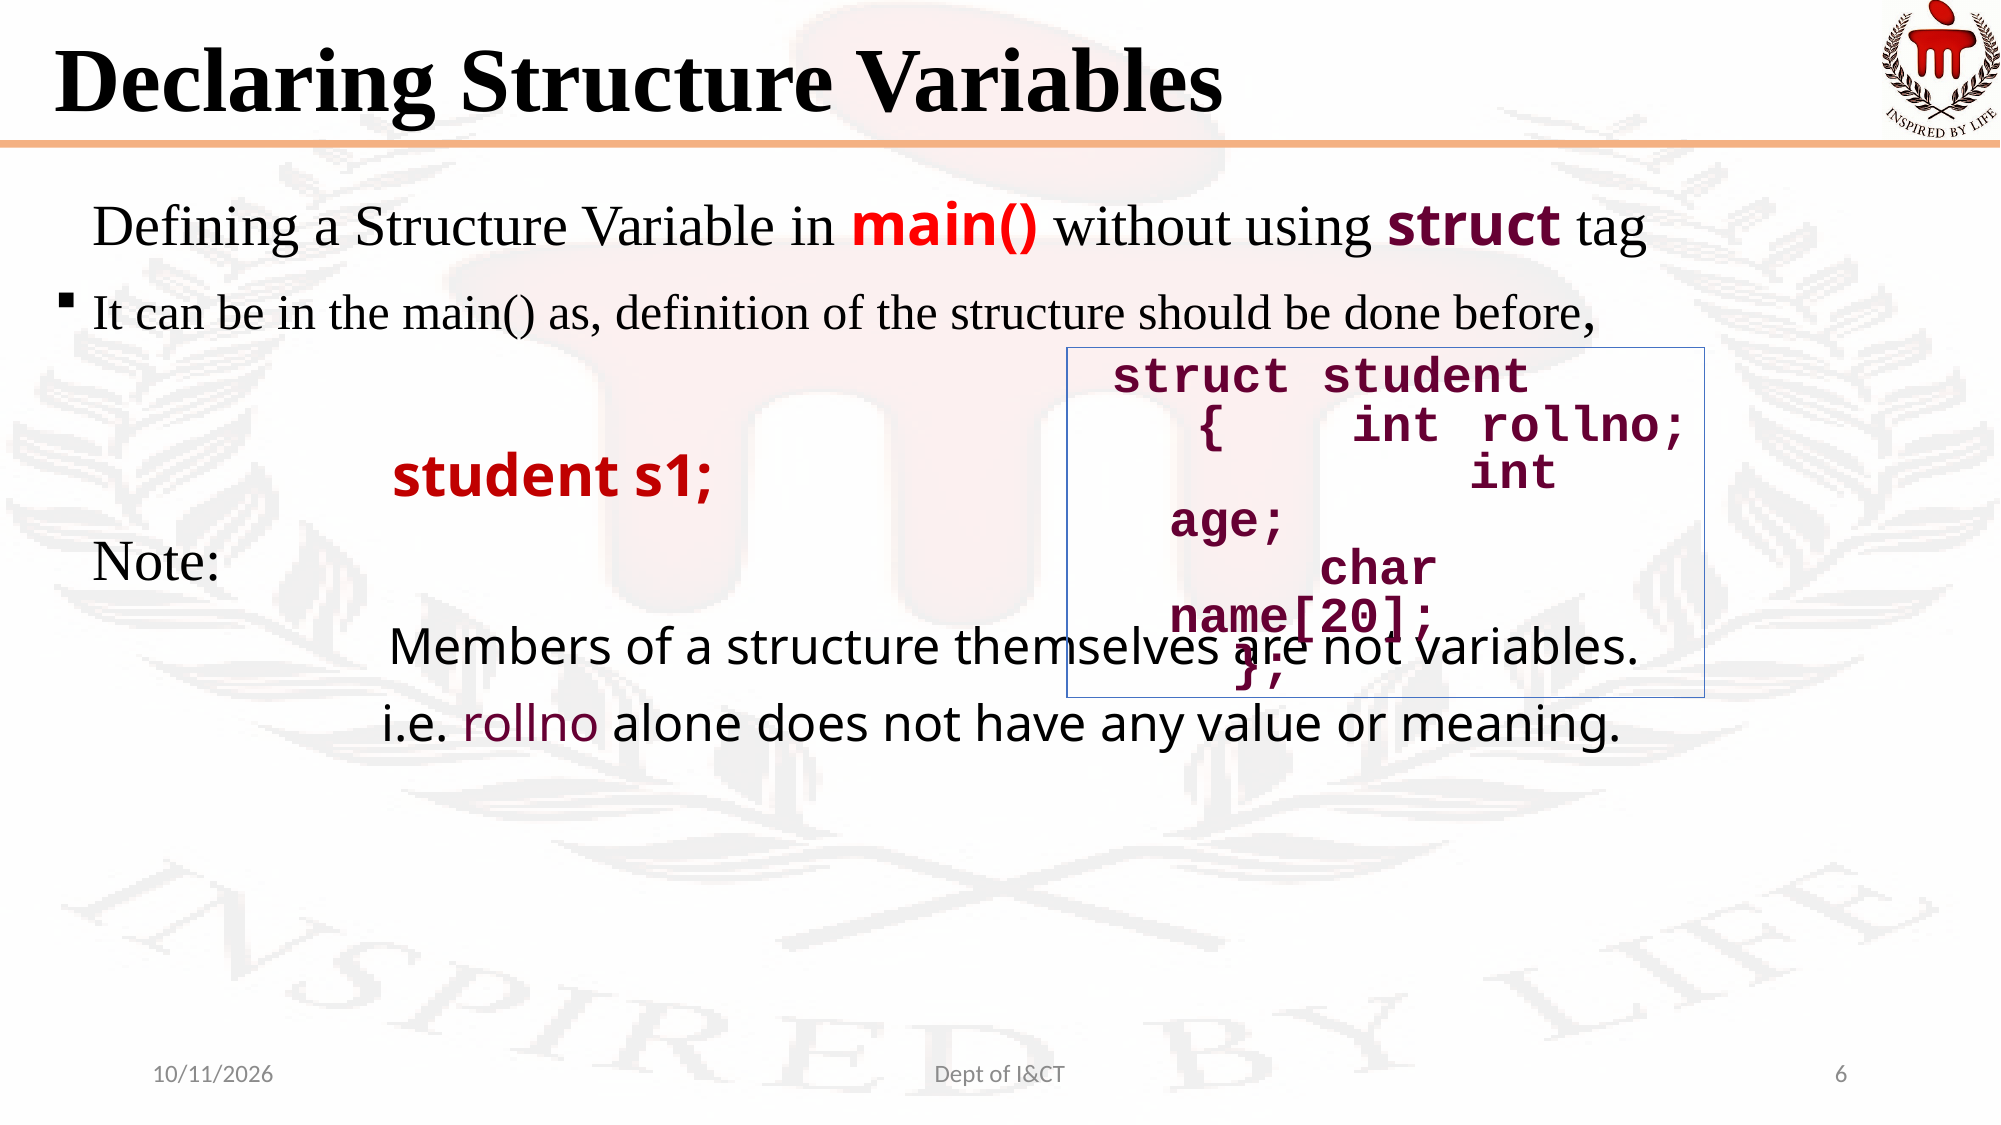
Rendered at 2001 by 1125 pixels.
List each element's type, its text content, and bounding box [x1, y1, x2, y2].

slide_number 6 [1412, 1042, 1863, 1103]
text_box struct student { int rollno; int age; char name[20]; }; [1066, 347, 1705, 698]
picture [1882, 0, 2000, 140]
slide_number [137, 1042, 588, 1103]
title Declaring Structure Variables [39, 22, 1863, 141]
footer Dept of I&CT [662, 1042, 1338, 1103]
list Defining a Structure Variable in main() without using struct tag It can be in the main() as, definition of the structure should be done before, student s1; Note: Members of a structure themselves are not variables. i.e. rollno alone does not have any value or meaning. [39, 187, 1965, 1029]
